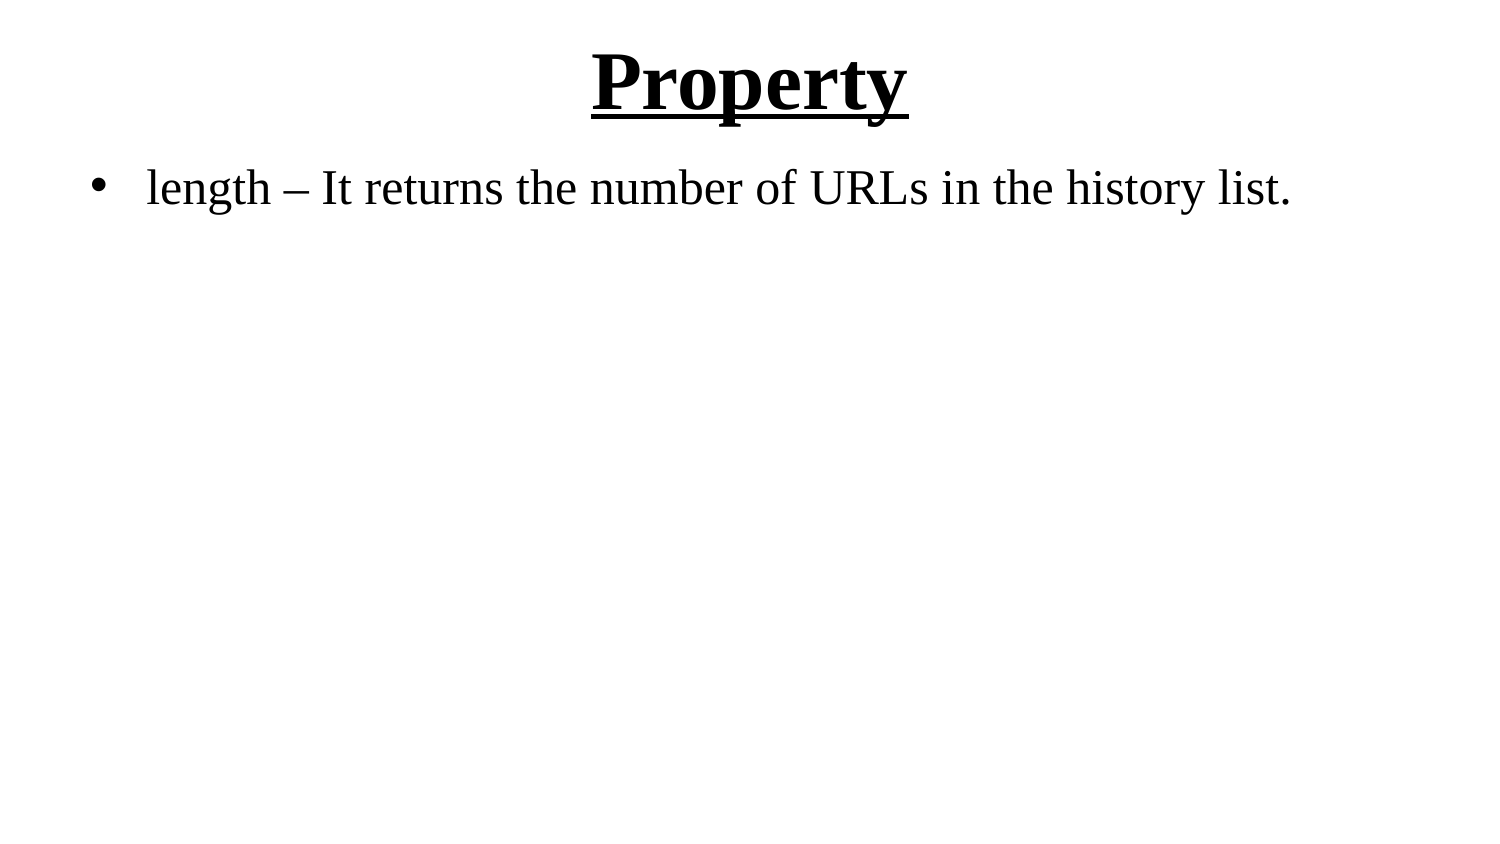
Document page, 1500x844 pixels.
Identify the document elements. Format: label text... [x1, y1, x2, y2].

list length – It returns the number of URLs in the history list. [75, 146, 1425, 704]
title Property [75, 6, 1425, 146]
